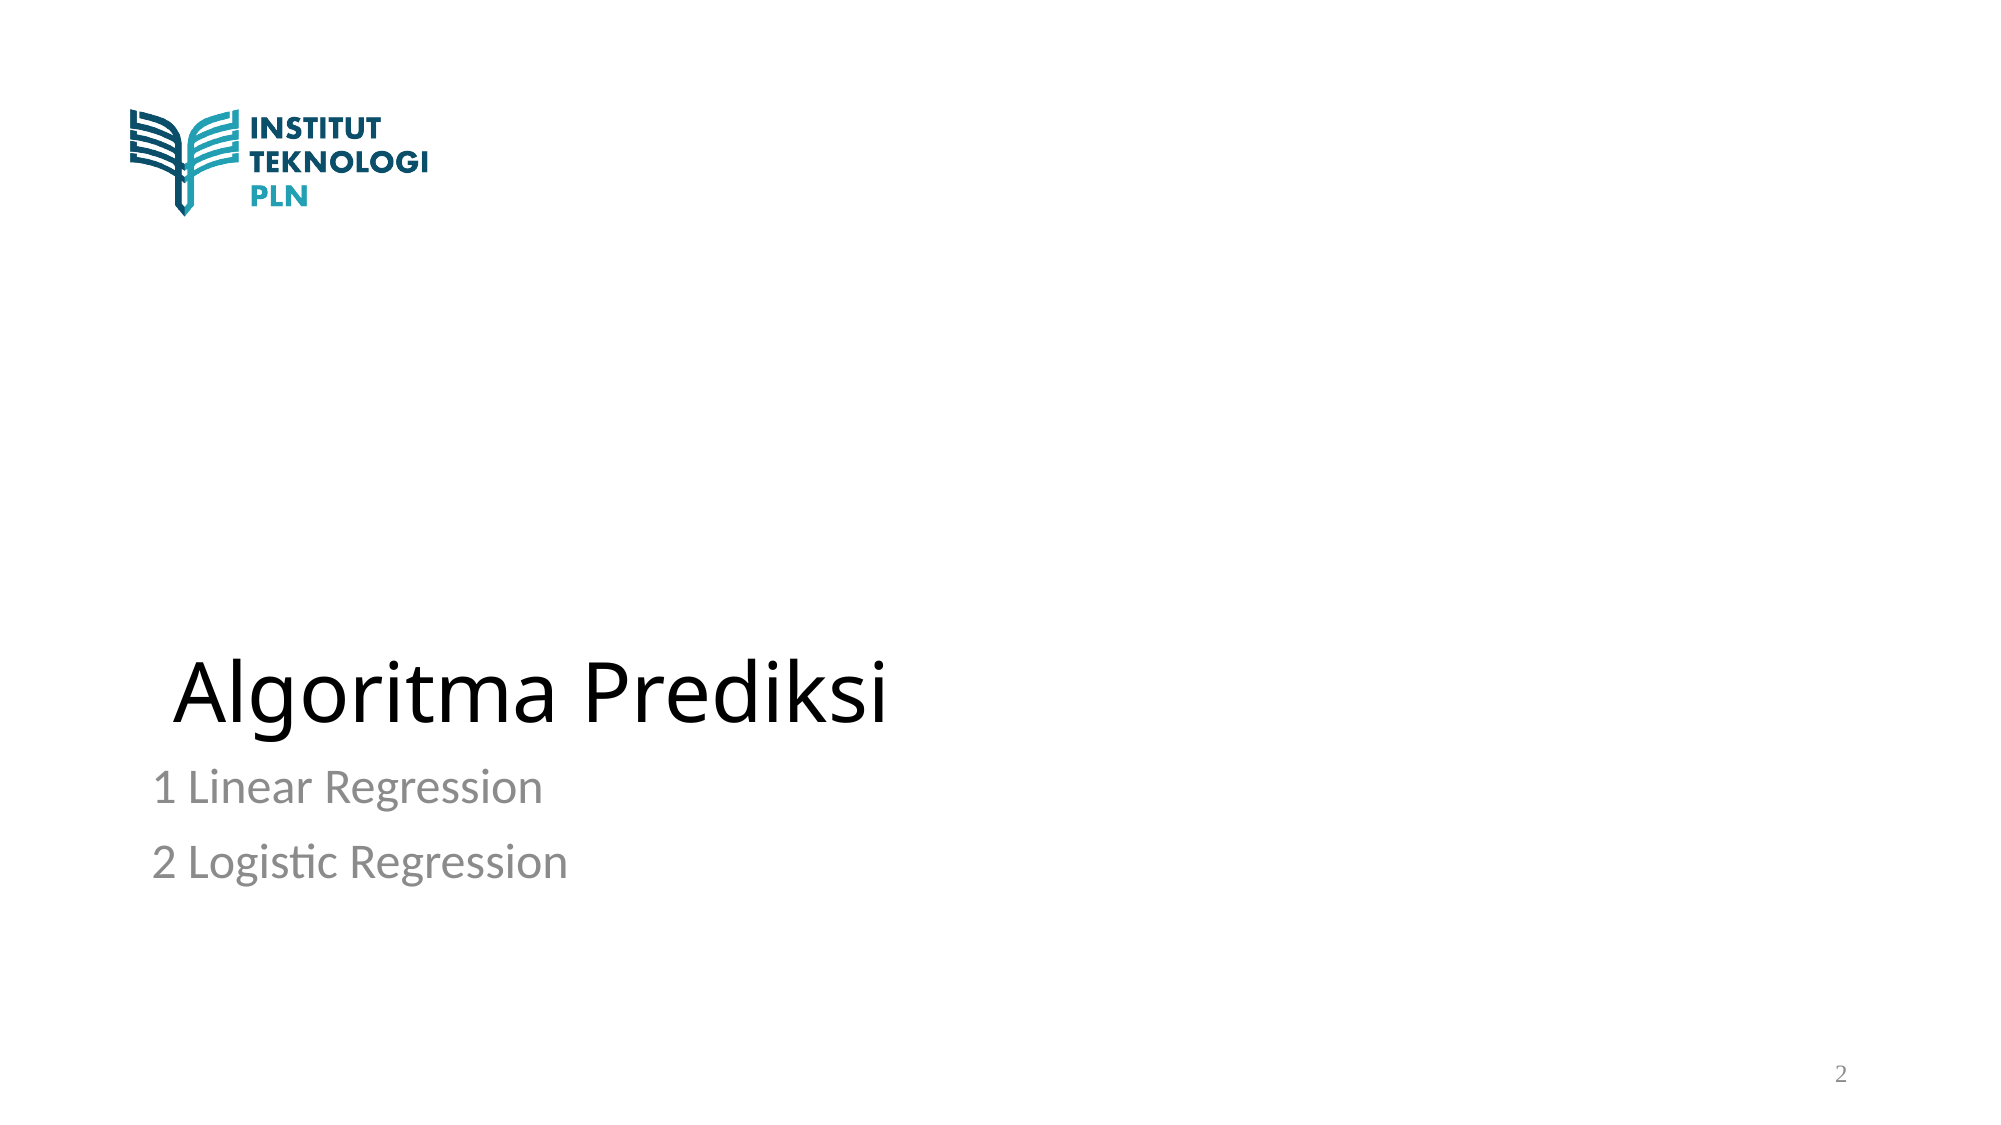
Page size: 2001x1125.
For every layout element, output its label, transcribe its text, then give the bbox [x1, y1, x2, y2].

title Algoritma Prediksi [136, 280, 1862, 749]
picture [130, 109, 439, 217]
list 1 Linear Regression 2 Logistic Regression [136, 752, 1862, 999]
slide_number 2 [1412, 1042, 1863, 1103]
